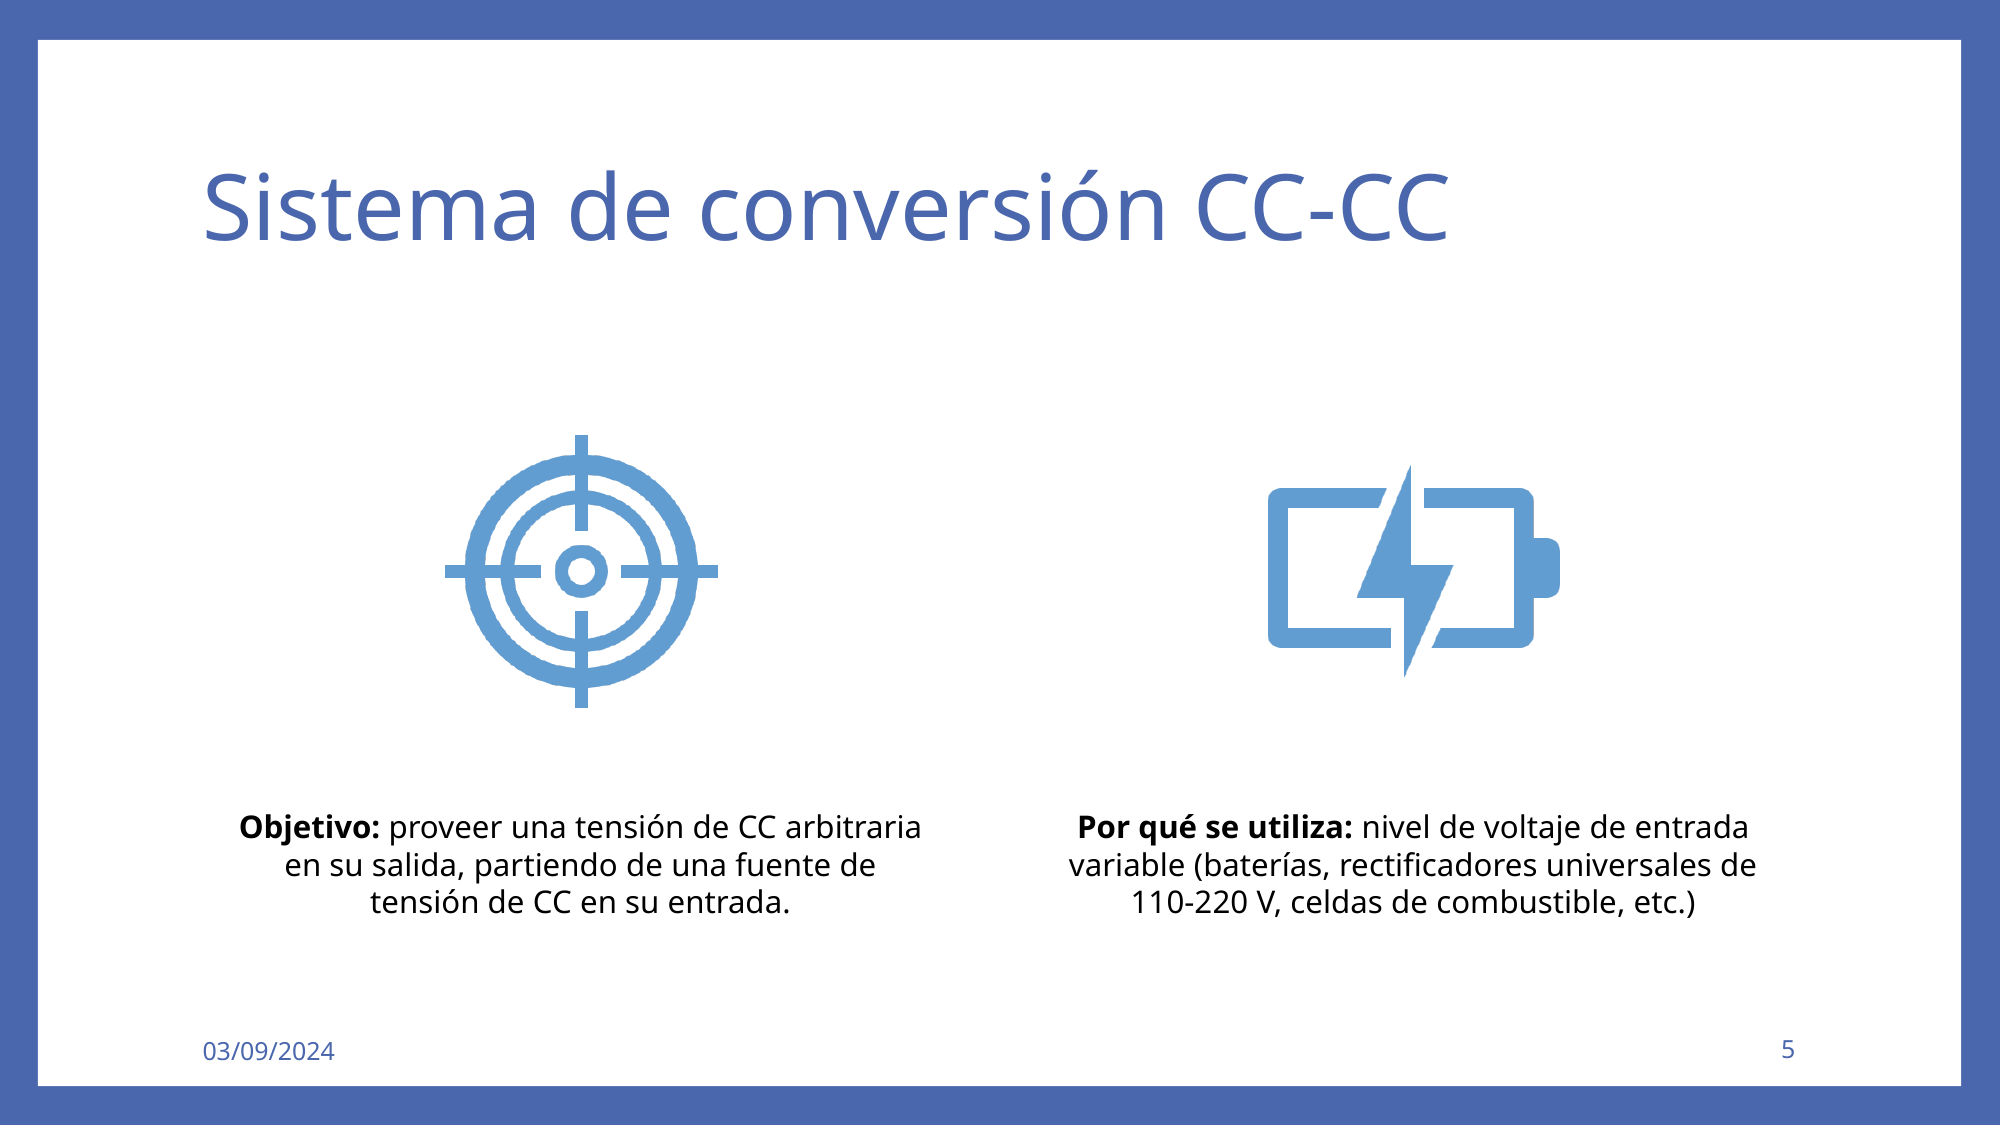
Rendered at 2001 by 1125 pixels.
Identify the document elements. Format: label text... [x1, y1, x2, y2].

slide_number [187, 1020, 570, 1081]
title Sistema de conversión CC-CC [187, 99, 1808, 323]
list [187, 337, 1808, 1001]
slide_number 5 [1530, 1020, 1811, 1081]
